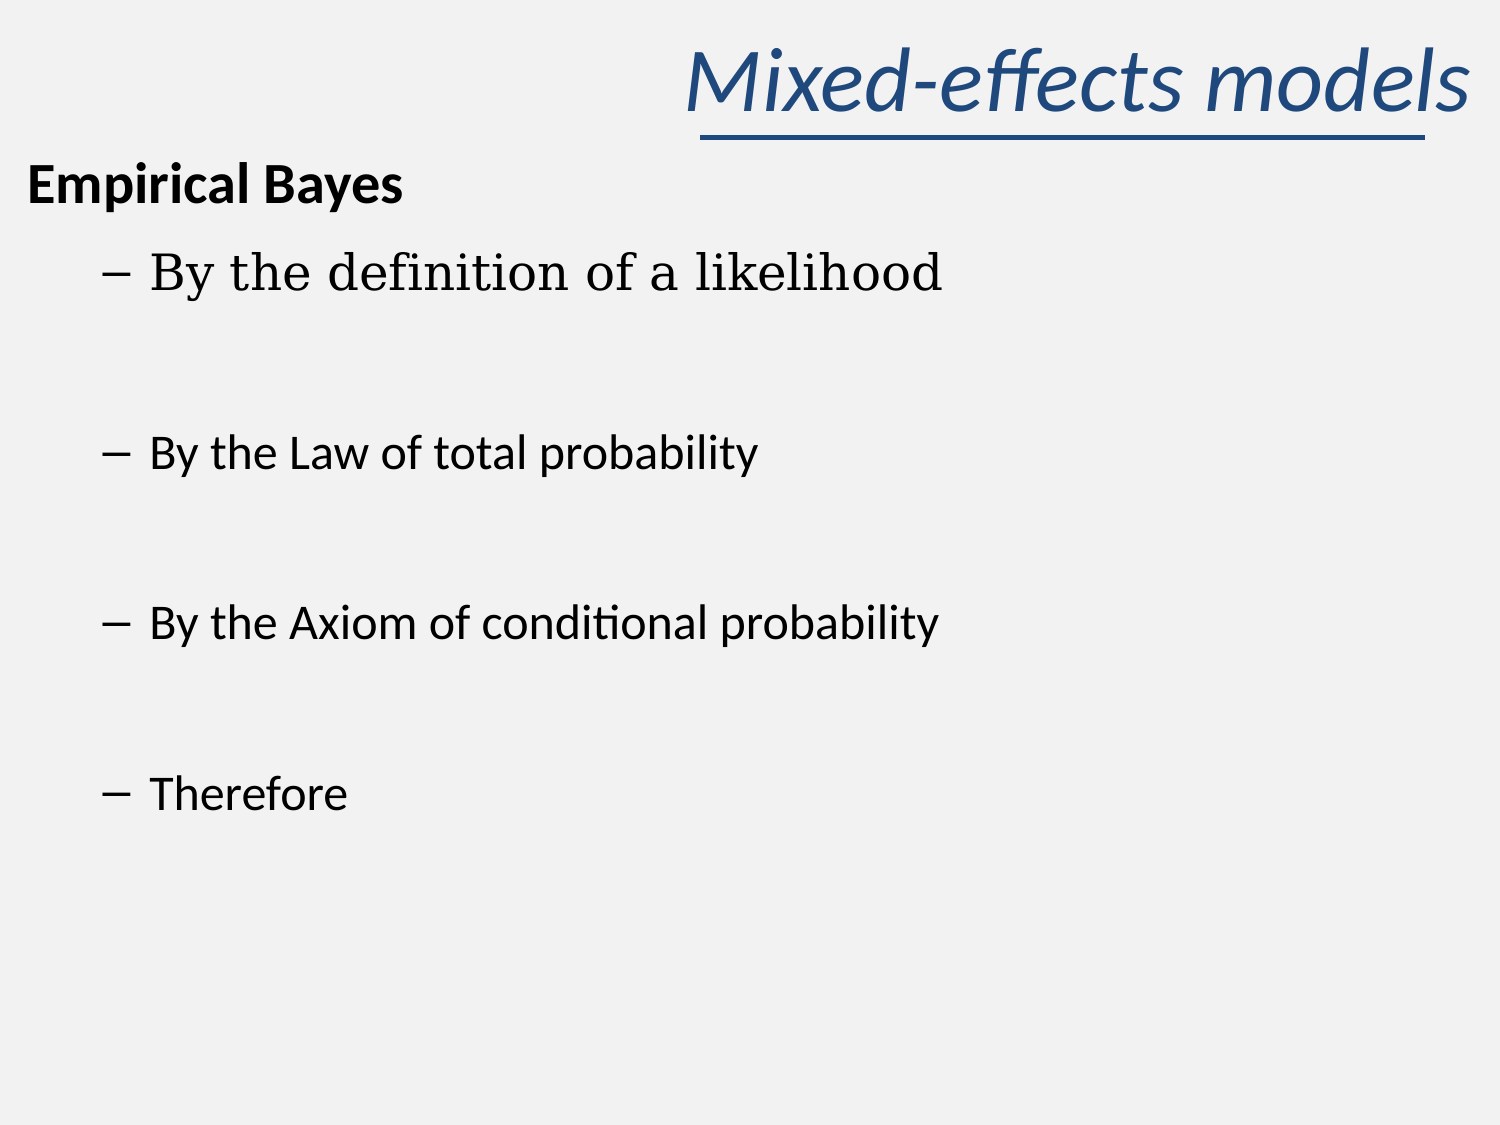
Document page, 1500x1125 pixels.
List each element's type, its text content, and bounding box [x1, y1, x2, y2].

title Mixed-effects models [12, 0, 1488, 150]
